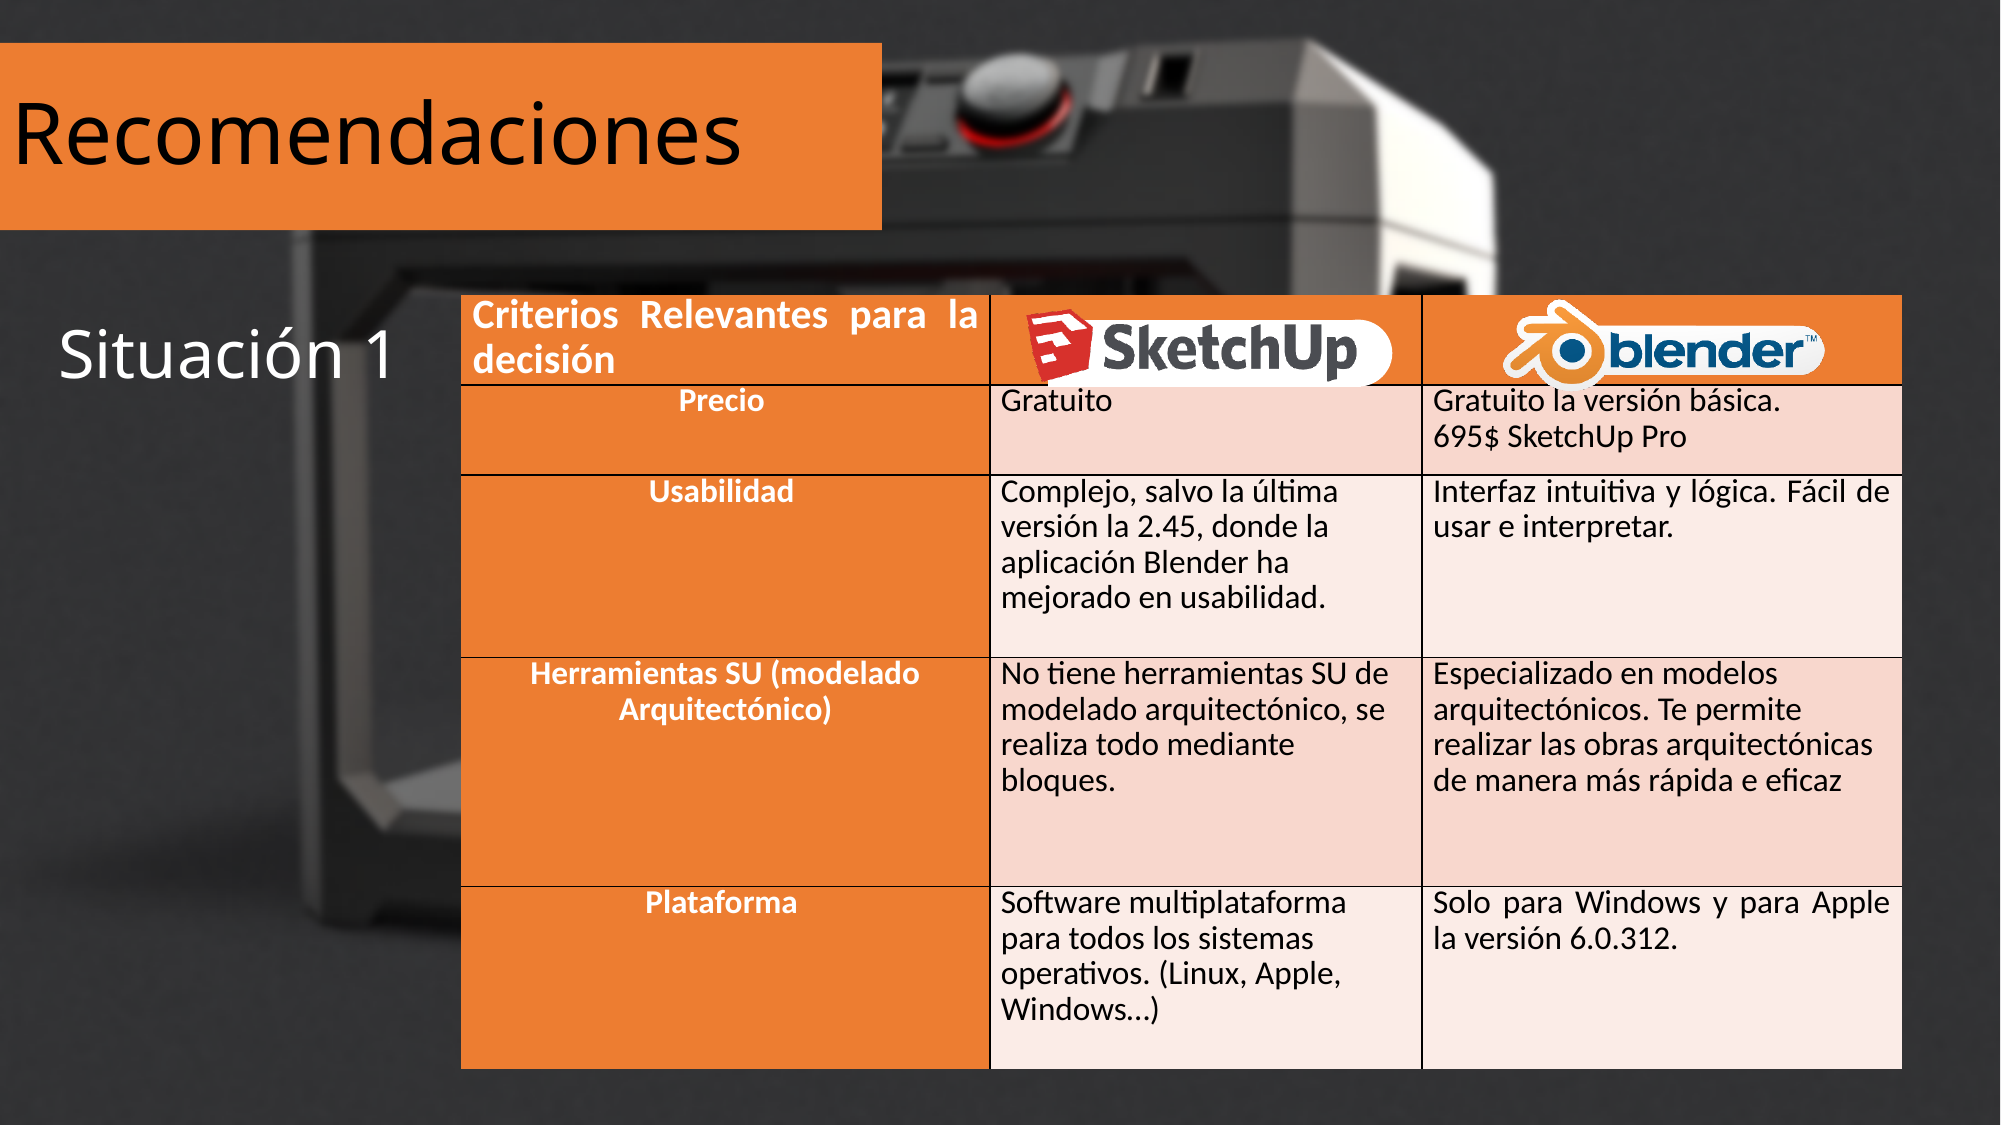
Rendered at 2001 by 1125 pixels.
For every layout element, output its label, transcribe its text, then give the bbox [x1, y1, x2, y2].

table_header Criterios Relevantes para la decisión [461, 295, 989, 384]
table_cell Gratuito [991, 386, 1421, 474]
text_box Recomendaciones [0, 42, 882, 231]
table_header [1423, 295, 1487, 384]
table_cell Especializado en modelos arquitectónicos. Te permite realizar las obras arquitectónicas de manera más rápida e eficaz [1423, 658, 1902, 886]
table_cell Gratuito la versión básica. 695$ SketchUp Pro [1423, 386, 1902, 474]
table_header [991, 295, 1421, 384]
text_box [1048, 320, 1392, 386]
table_header [1836, 295, 1902, 384]
table_cell Software multiplataforma para todos los sistemas operativos. (Linux, Apple, Windows…) [991, 887, 1421, 1069]
table_cell Usabilidad [461, 476, 989, 657]
table_cell No tiene herramientas SU de modelado arquitectónico, se realiza todo mediante bloques. [991, 658, 1421, 886]
picture [0, 0, 2001, 1125]
table_cell Solo para Windows y para Apple la versión 6.0.312. [1423, 887, 1902, 1069]
table_cell Precio [461, 386, 989, 474]
table_cell Interfaz intuitiva y lógica. Fácil de usar e interpretar. [1423, 476, 1902, 657]
title Situación 1 [43, 248, 1769, 466]
table_cell Complejo, salvo la última versión la 2.45, donde la aplicación Blender ha mejorado en usabilidad. [991, 476, 1421, 657]
table_cell Plataforma [461, 887, 989, 1069]
table_cell Herramientas SU (modelado Arquitectónico) [461, 658, 989, 886]
